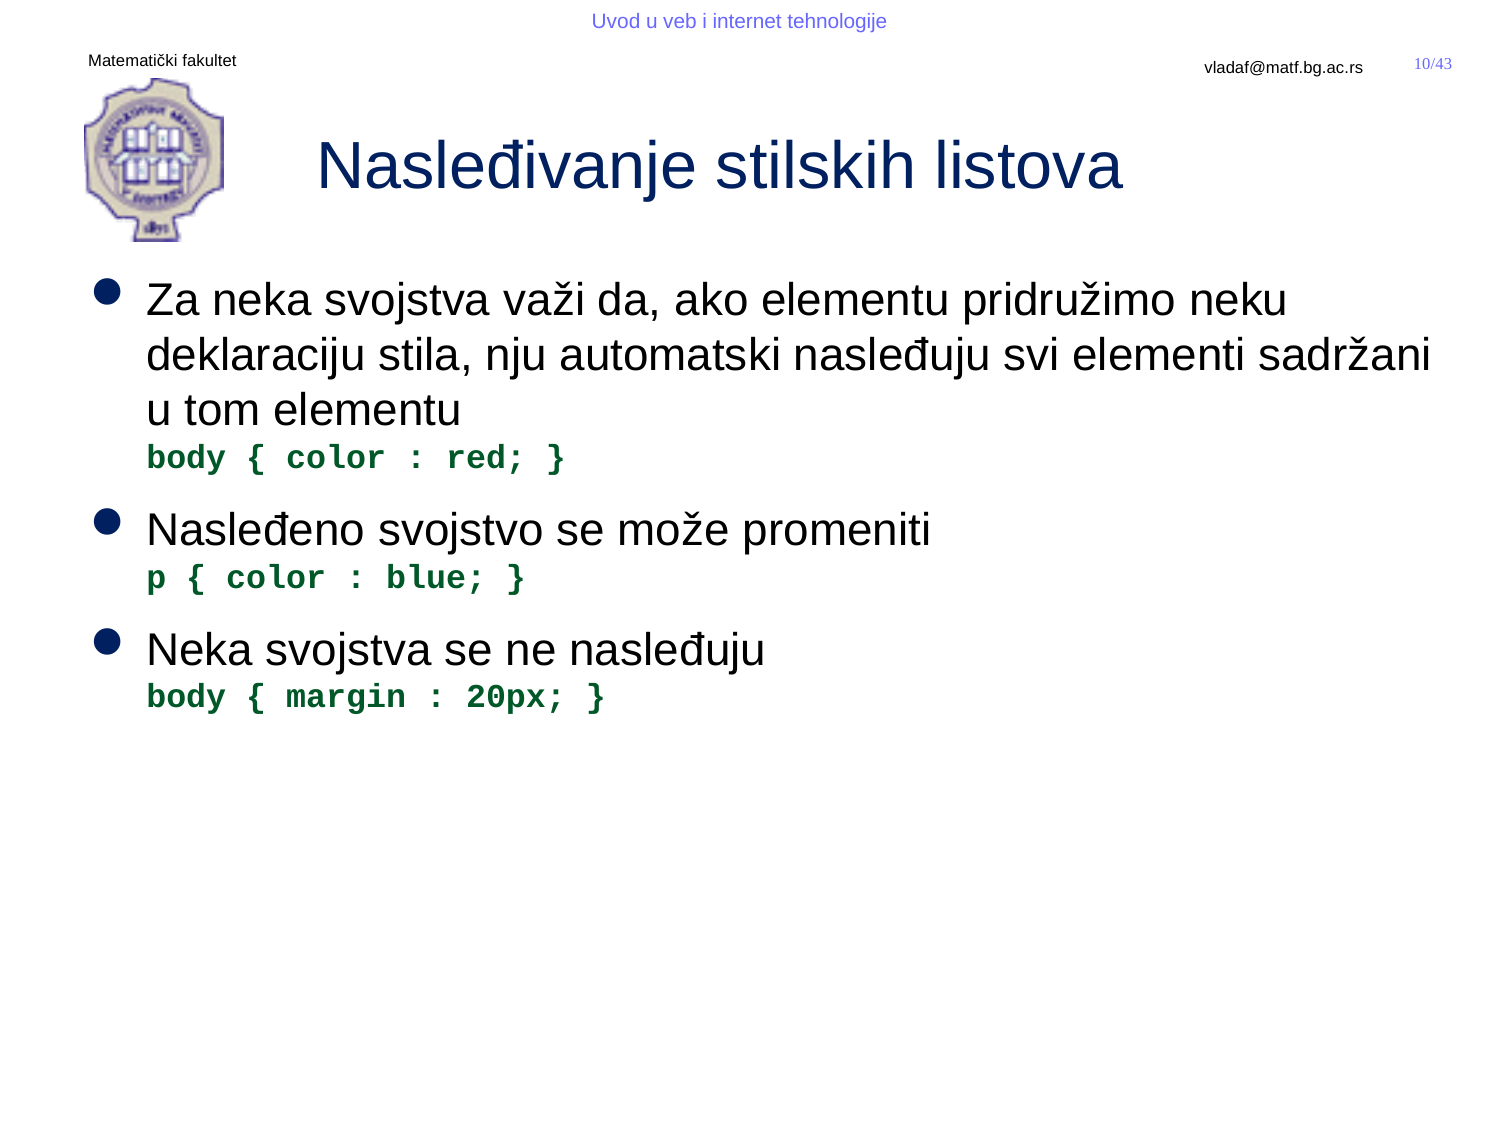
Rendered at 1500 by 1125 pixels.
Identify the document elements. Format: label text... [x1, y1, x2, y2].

picture [84, 78, 224, 242]
list Za neka svojstva važi da, ako elementu pridružimo neku deklaraciju stila, nju automatski nasleđuju svi elementi sadržani u tom elementu body { color : red; } Nasleđeno svojstvo se može promeniti p { color : blue; } Neka svojstva se ne nasleđuju body { margin : 20px; } [75, 262, 1452, 1125]
title Nasleđivanje stilskih listova [301, 90, 1425, 233]
